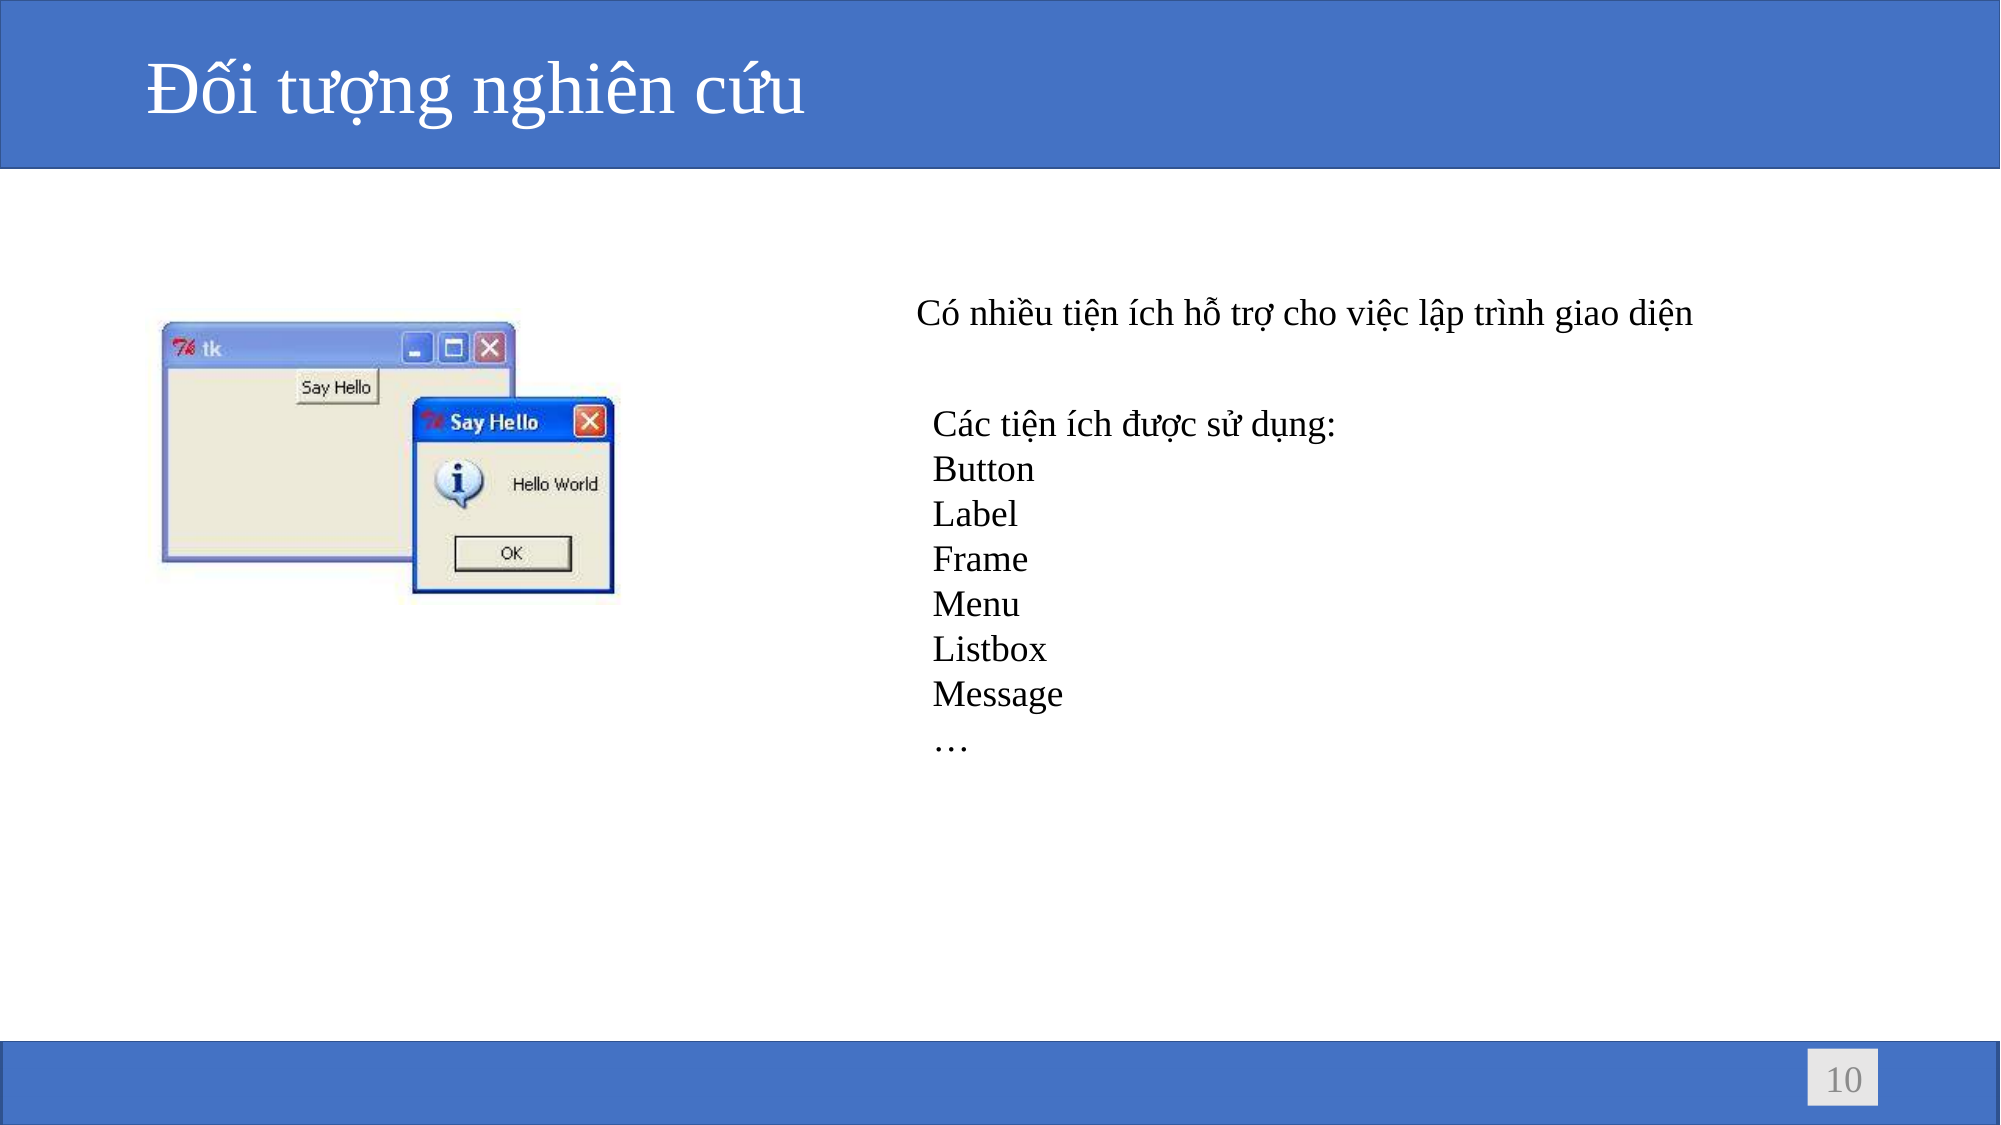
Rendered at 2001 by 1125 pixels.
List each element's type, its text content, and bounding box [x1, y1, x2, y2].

picture [145, 308, 624, 606]
text_box Có nhiều tiện ích hỗ trợ cho việc lập trình giao diện [901, 280, 1727, 341]
text_box Đối tượng nghiên cứu [131, 31, 832, 136]
text_box Các tiện ích được sử dụng: Button Label Frame Menu Listbox Message … [917, 391, 1448, 811]
picture [0, 1041, 2000, 1125]
text_box [0, 0, 2000, 169]
